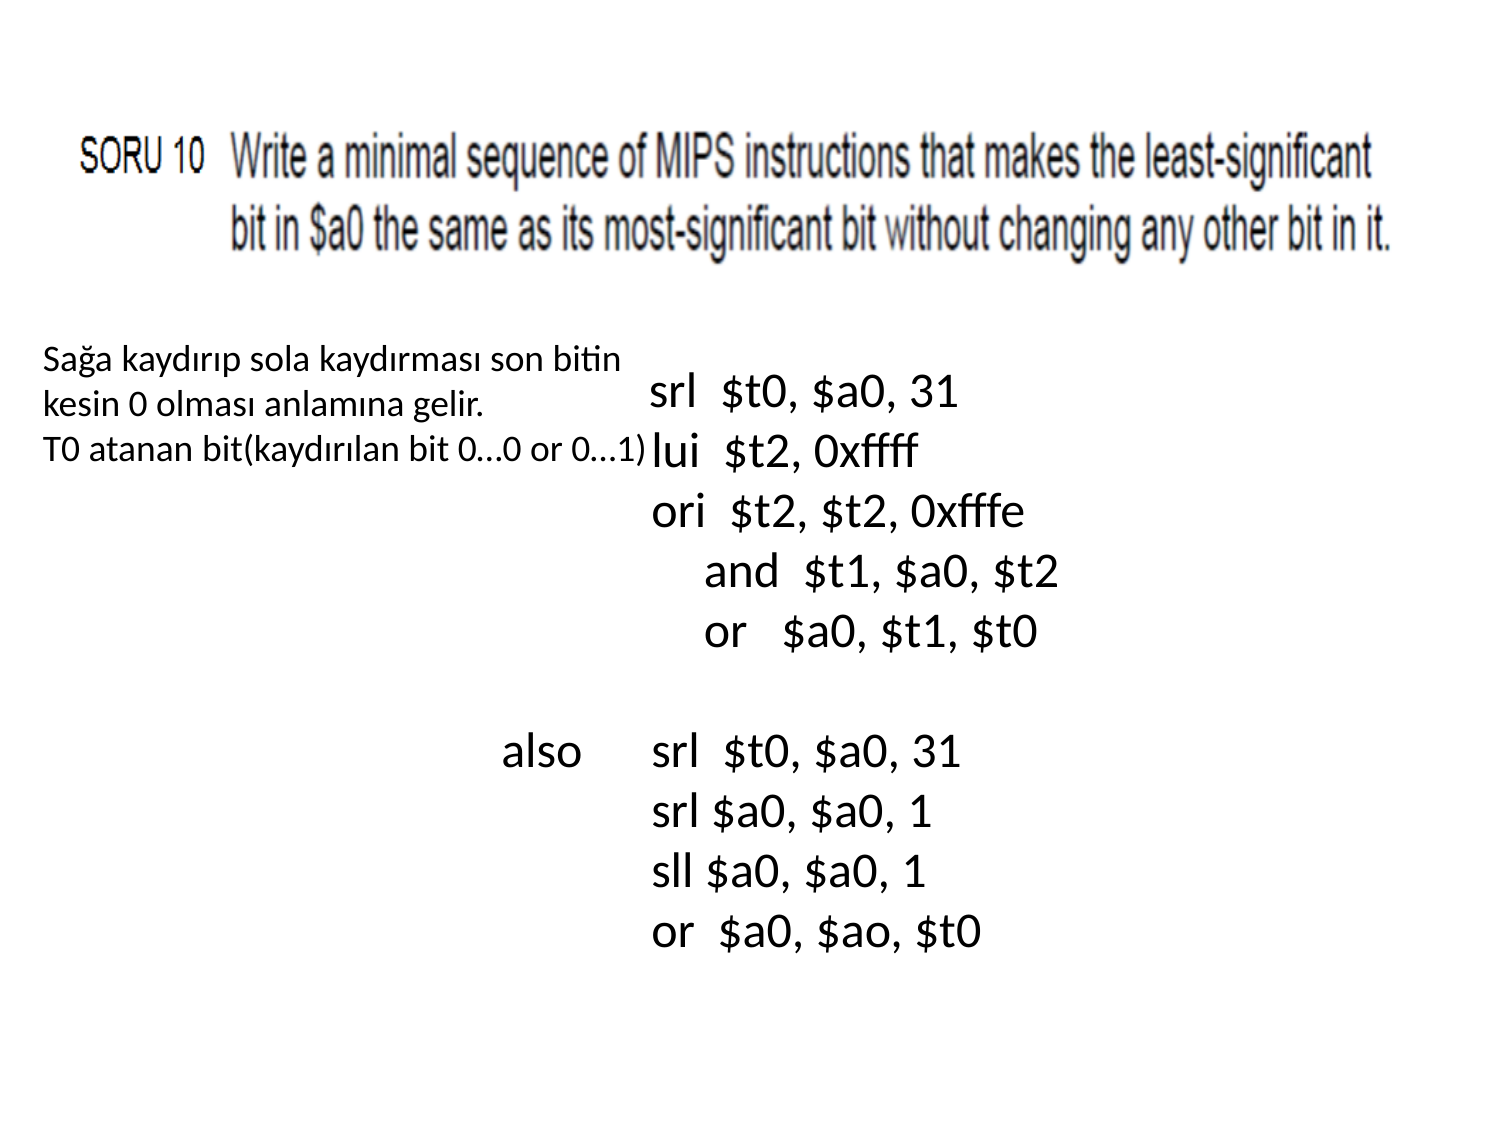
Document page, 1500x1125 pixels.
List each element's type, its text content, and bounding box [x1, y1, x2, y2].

text_box srl $t0, $a0, 31 lui $t2, 0xffff ori $t2, $t2, 0xfffe and $t1, $a0, $t2 or $a0, $t1, $t0 also srl $t0, $a0, 31 srl $a0, $a0, 1 sll $a0, $a0, 1 or $a0, $ao, $t0 [336, 349, 1087, 965]
text_box Sağa kaydırıp sola kaydırması son bitin kesin 0 olması anlamına gelir. T0 atanan bit(kaydırılan bit 0…0 or 0…1) [28, 326, 663, 476]
picture [64, 113, 1424, 280]
